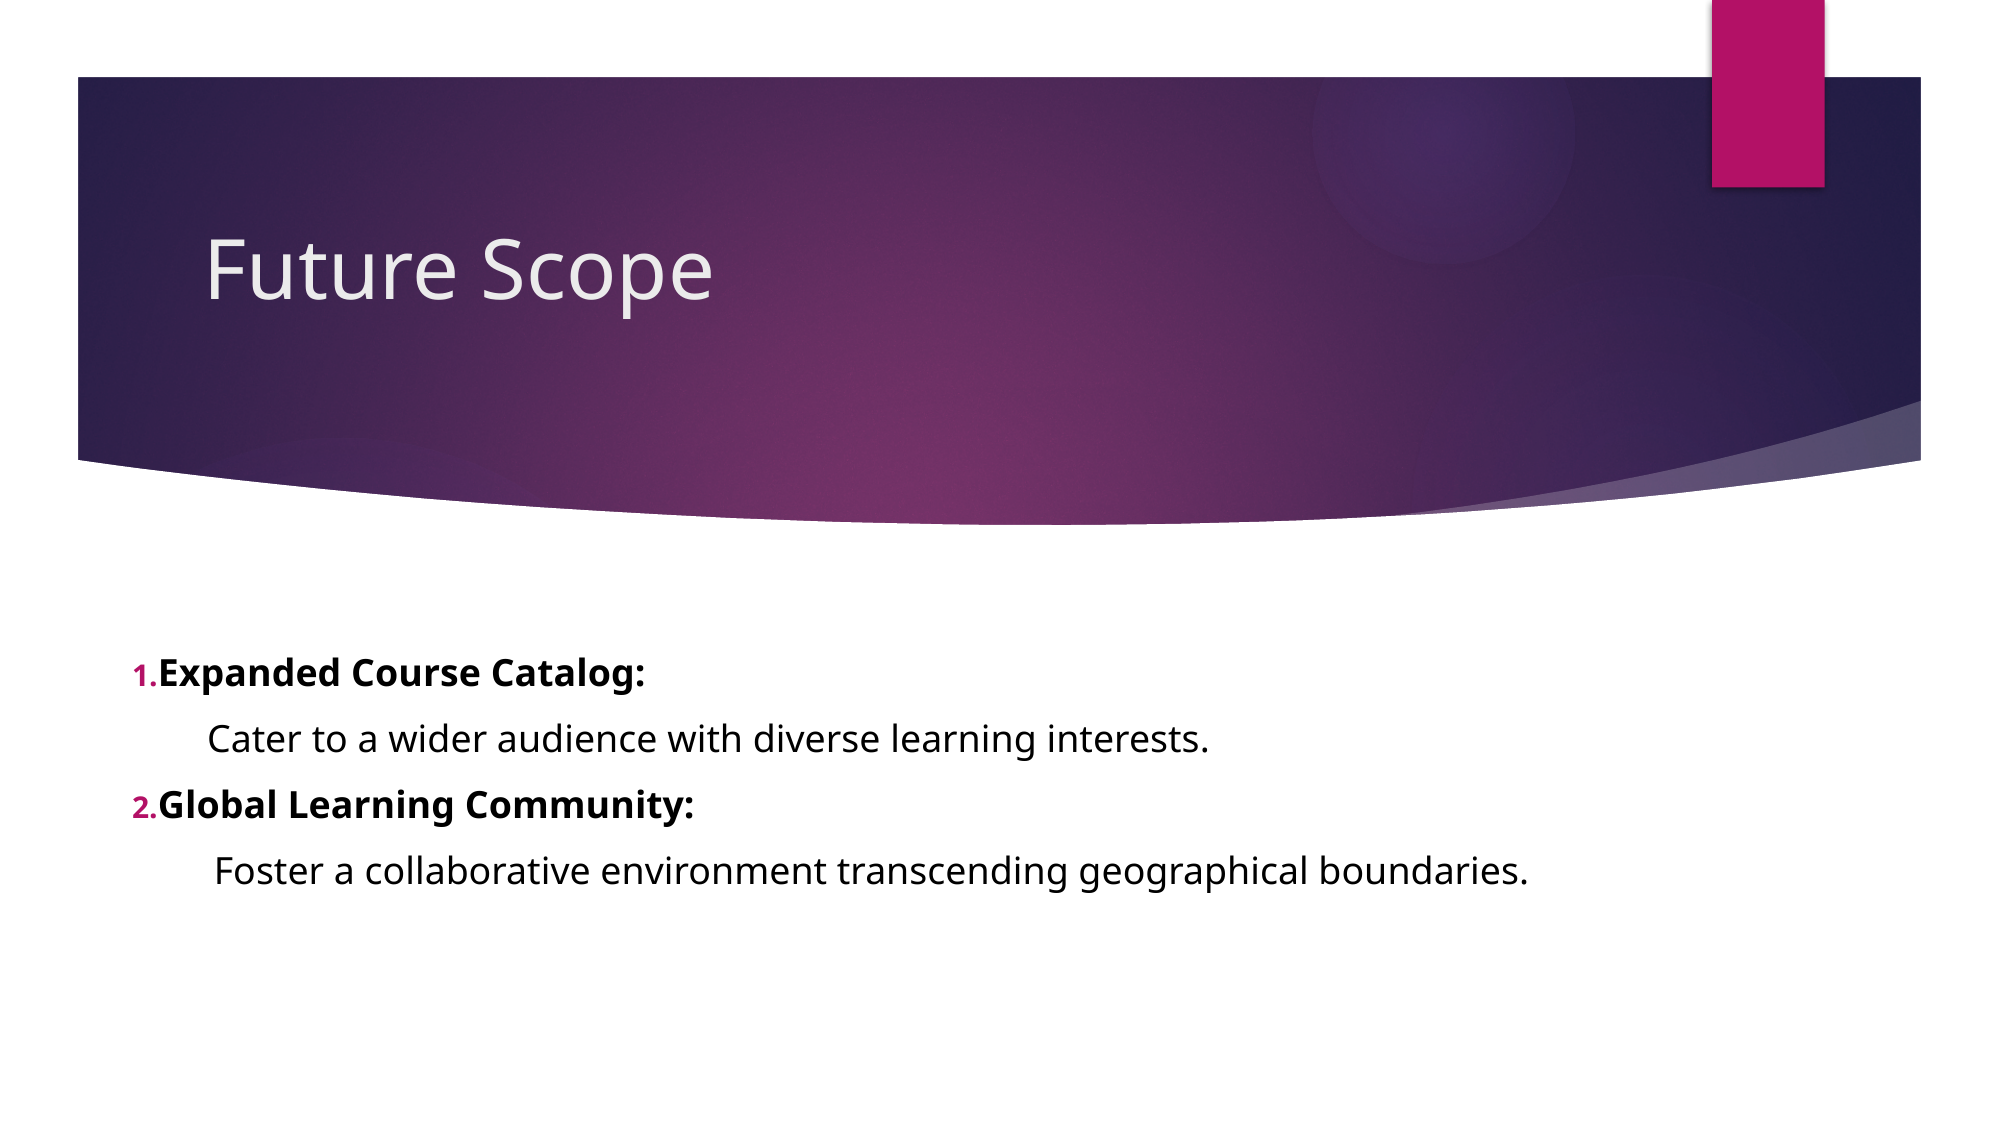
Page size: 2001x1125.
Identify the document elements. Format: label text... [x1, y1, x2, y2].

title Future Scope [188, 174, 1638, 359]
list Expanded Course Catalog: Cater to a wider audience with diverse learning interests. Global Learning Community: Foster a collaborative environment transcending geographical boundaries. [117, 442, 1919, 1099]
